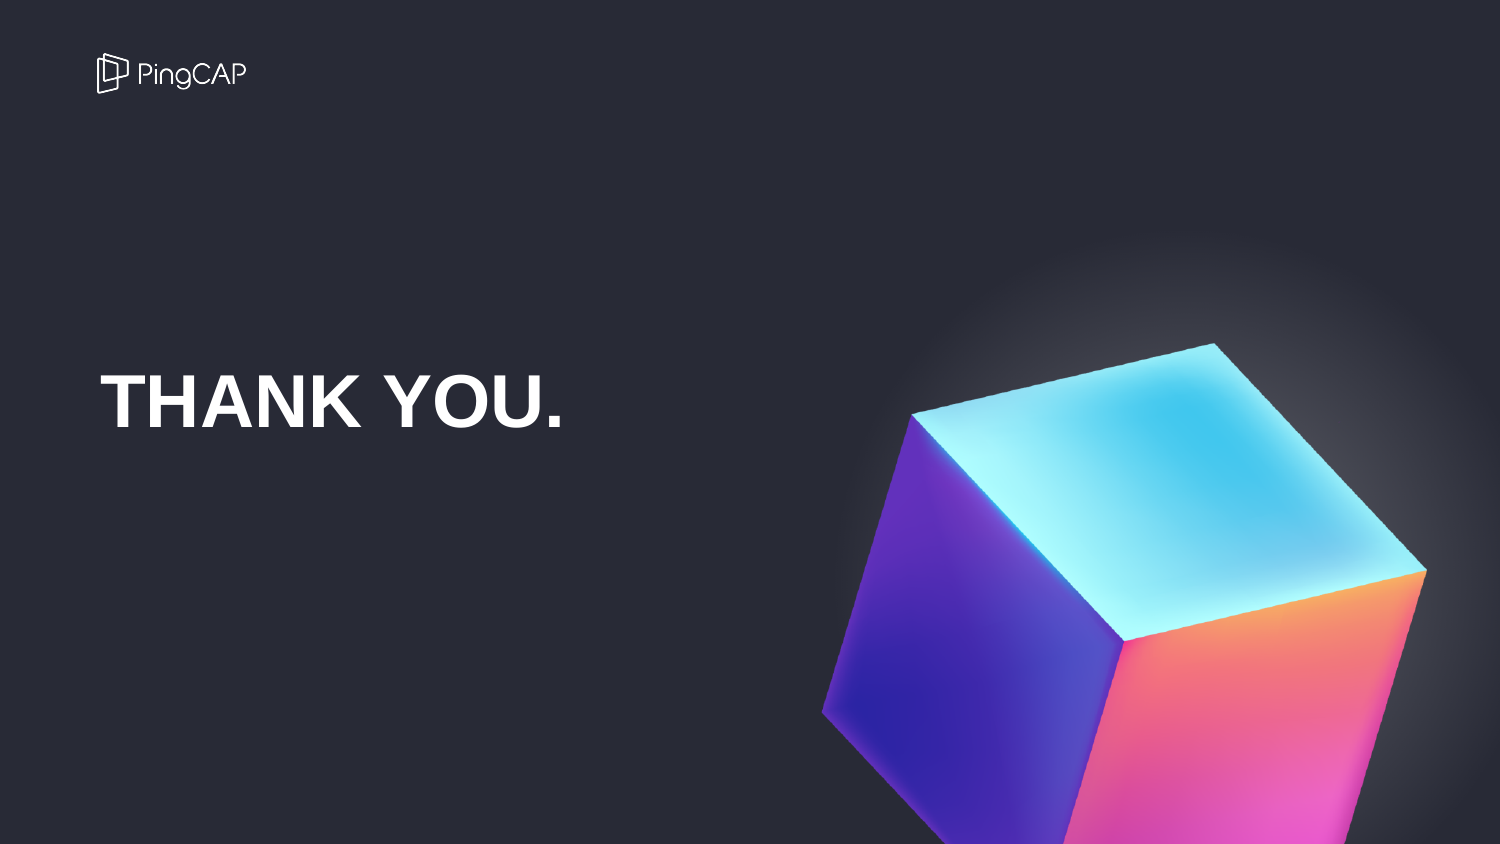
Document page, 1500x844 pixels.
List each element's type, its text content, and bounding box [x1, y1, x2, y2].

picture [0, 0, 1500, 844]
text_box THANK YOU. [85, 337, 600, 458]
